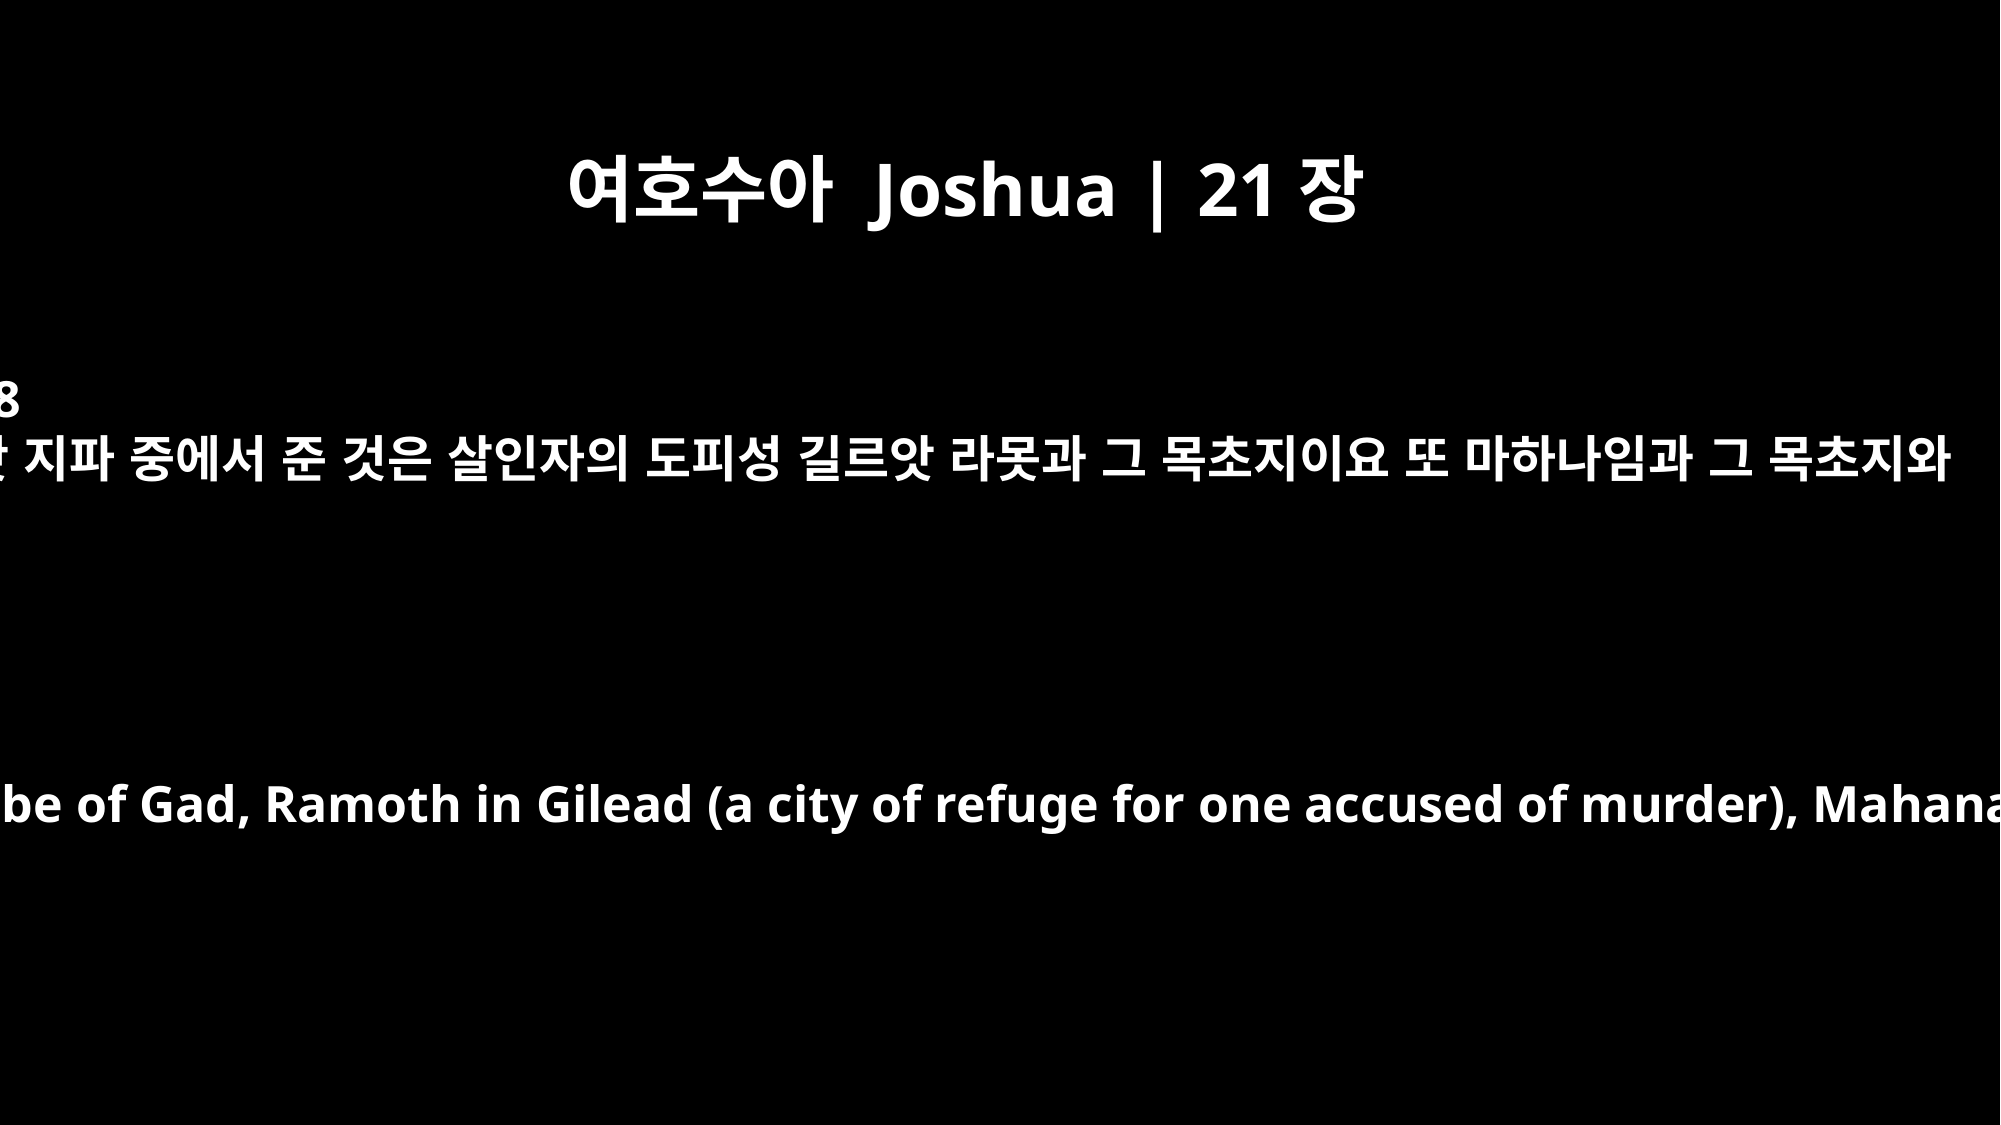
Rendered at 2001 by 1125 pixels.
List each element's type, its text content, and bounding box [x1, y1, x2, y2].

text_box 여호수아 Joshua | 21장 [551, 136, 1381, 239]
text_box from the tribe of Gad, Ramoth in Gilead (a city of refuge for one accused of murder), Mahanaim, [0, 764, 2000, 840]
text_box 38 갓 지파 중에서 준 것은 살인자의 도피성 길르앗 라못과 그 목초지이요 또 마하나임과 그 목초지와 [0, 359, 1969, 495]
